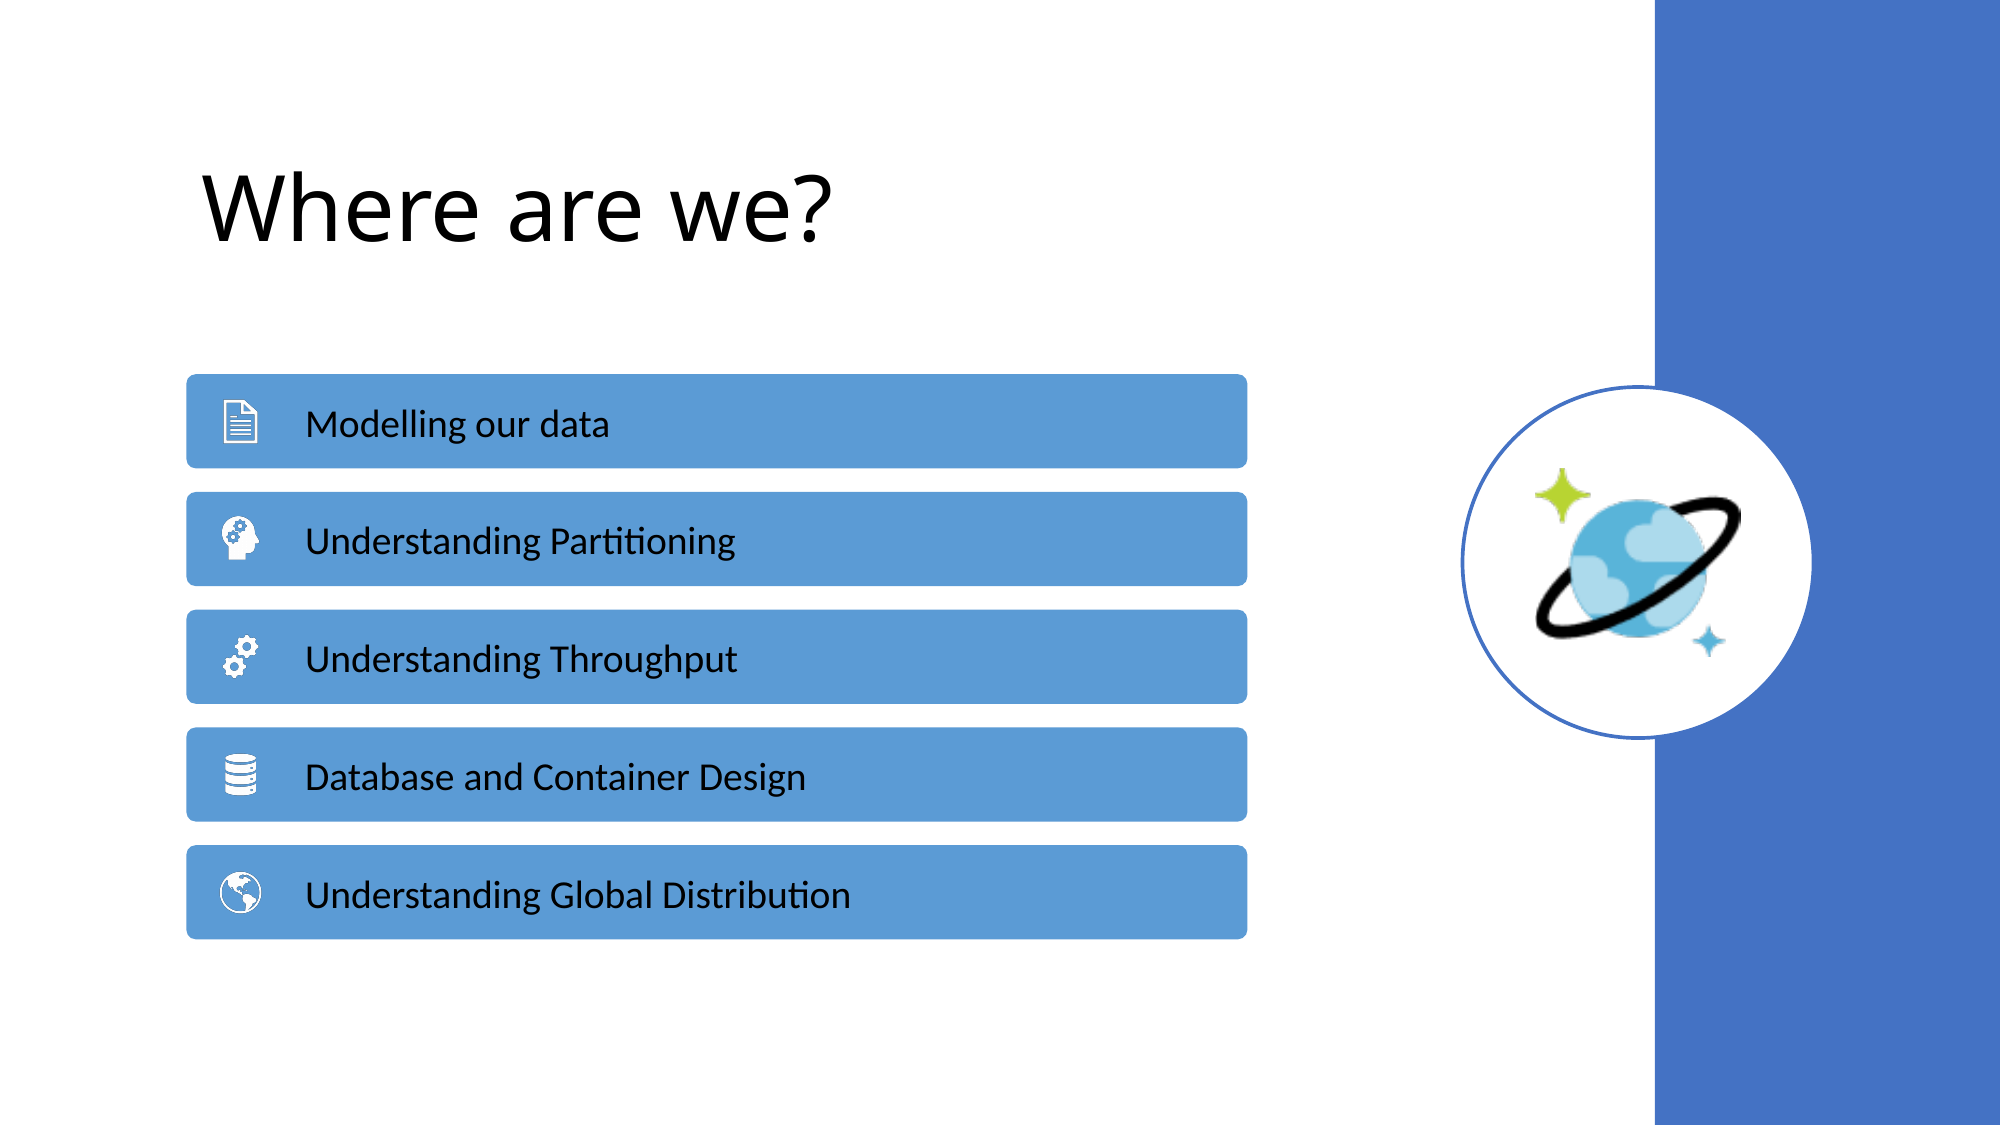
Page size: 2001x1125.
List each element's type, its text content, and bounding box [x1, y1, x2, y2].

text_box [1461, 385, 1815, 740]
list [186, 373, 1248, 940]
title Where are we? [186, 102, 1413, 321]
picture [1535, 468, 1741, 657]
text_box [1654, 0, 2000, 1125]
